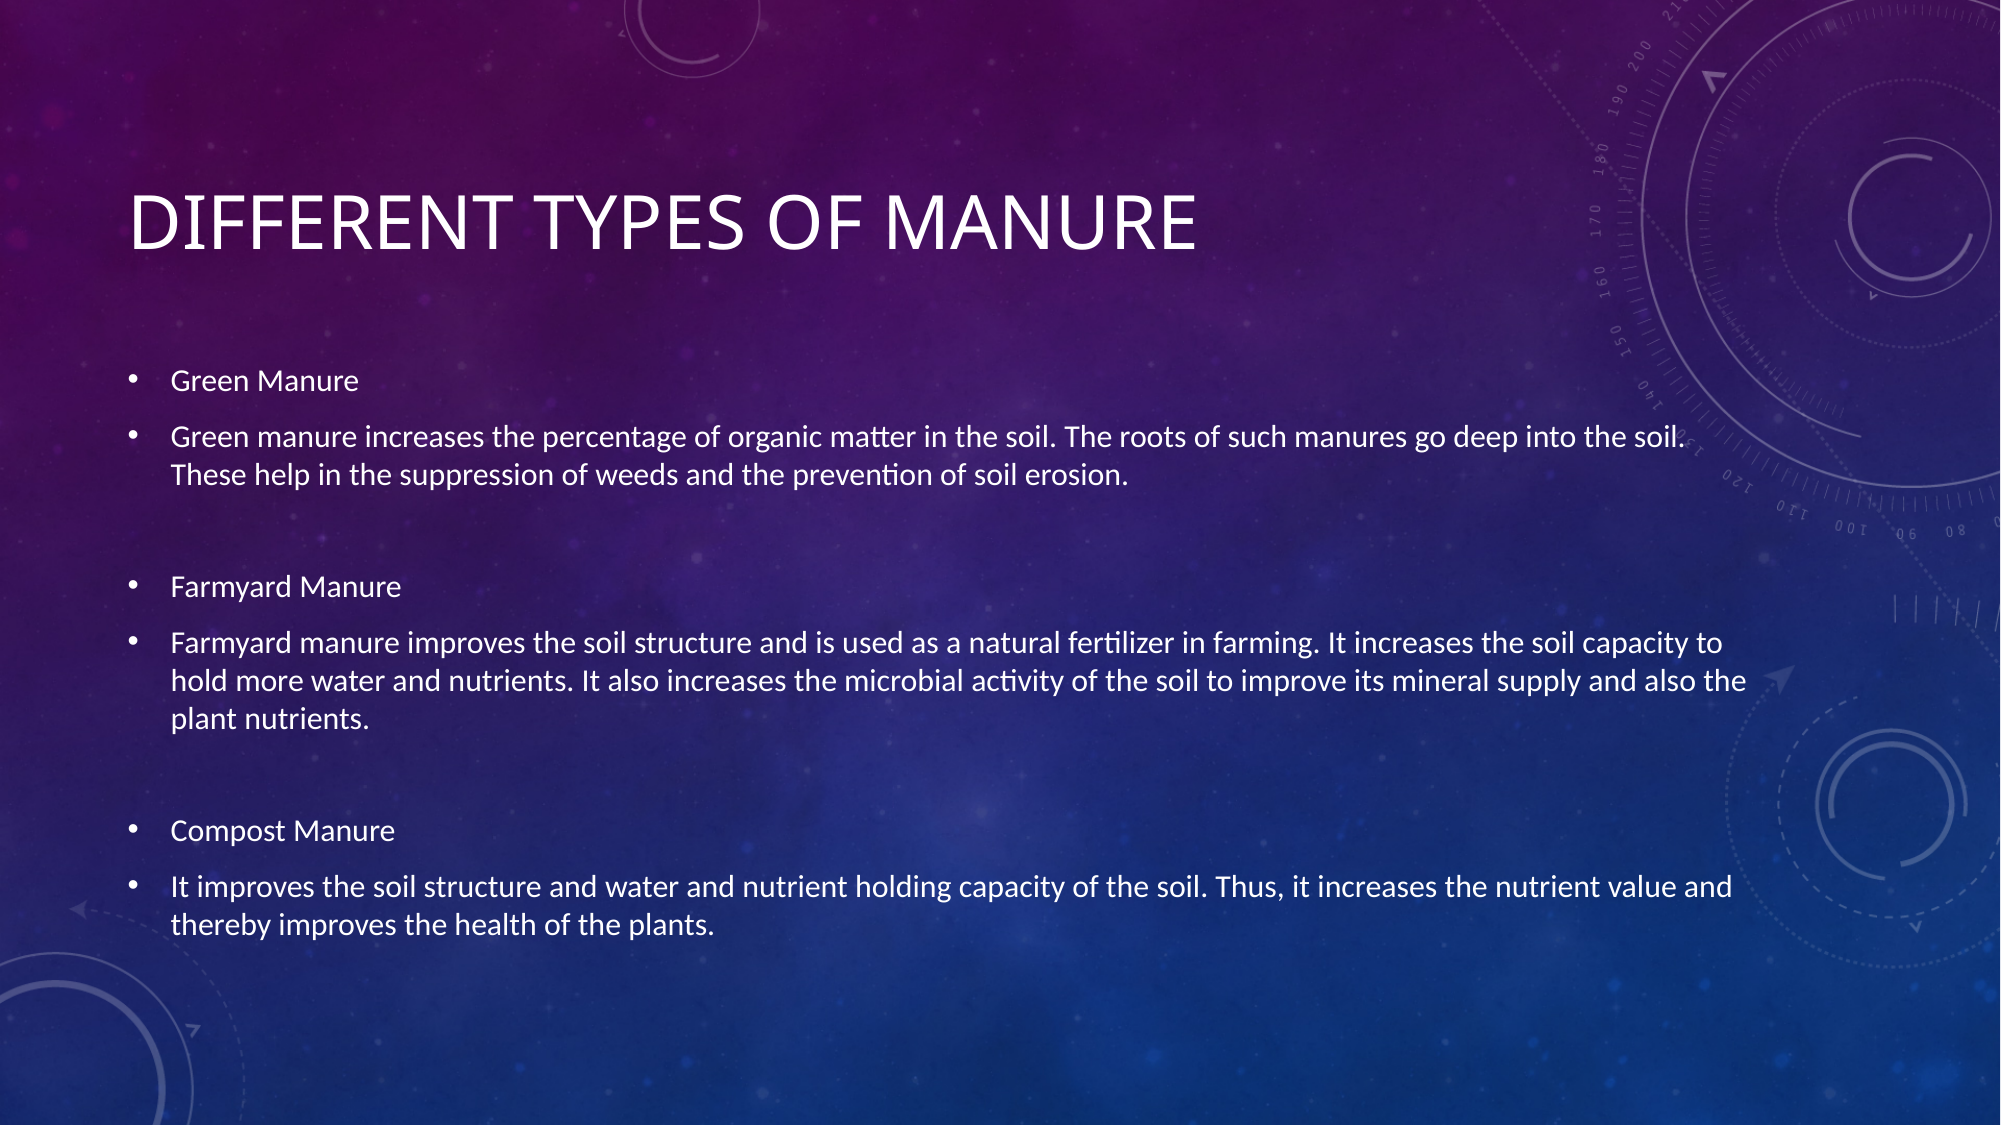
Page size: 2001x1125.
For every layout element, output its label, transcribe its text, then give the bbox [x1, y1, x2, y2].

title Different types of manure [112, 99, 1775, 339]
list Green Manure Green manure increases the percentage of organic matter in the soil. The roots of such manures go deep into the soil. These help in the suppression of weeds and the prevention of soil erosion. Farmyard Manure Farmyard manure improves the soil structure and is used as a natural fertilizer in farming. It increases the soil capacity to hold more water and nutrients. It also increases the microbial activity of the soil to improve its mineral supply and also the plant nutrients. Compost Manure It improves the soil structure and water and nutrient holding capacity of the soil. Thus, it increases the nutrient value and thereby improves the health of the plants. [112, 351, 1775, 950]
picture [0, 0, 2001, 1125]
